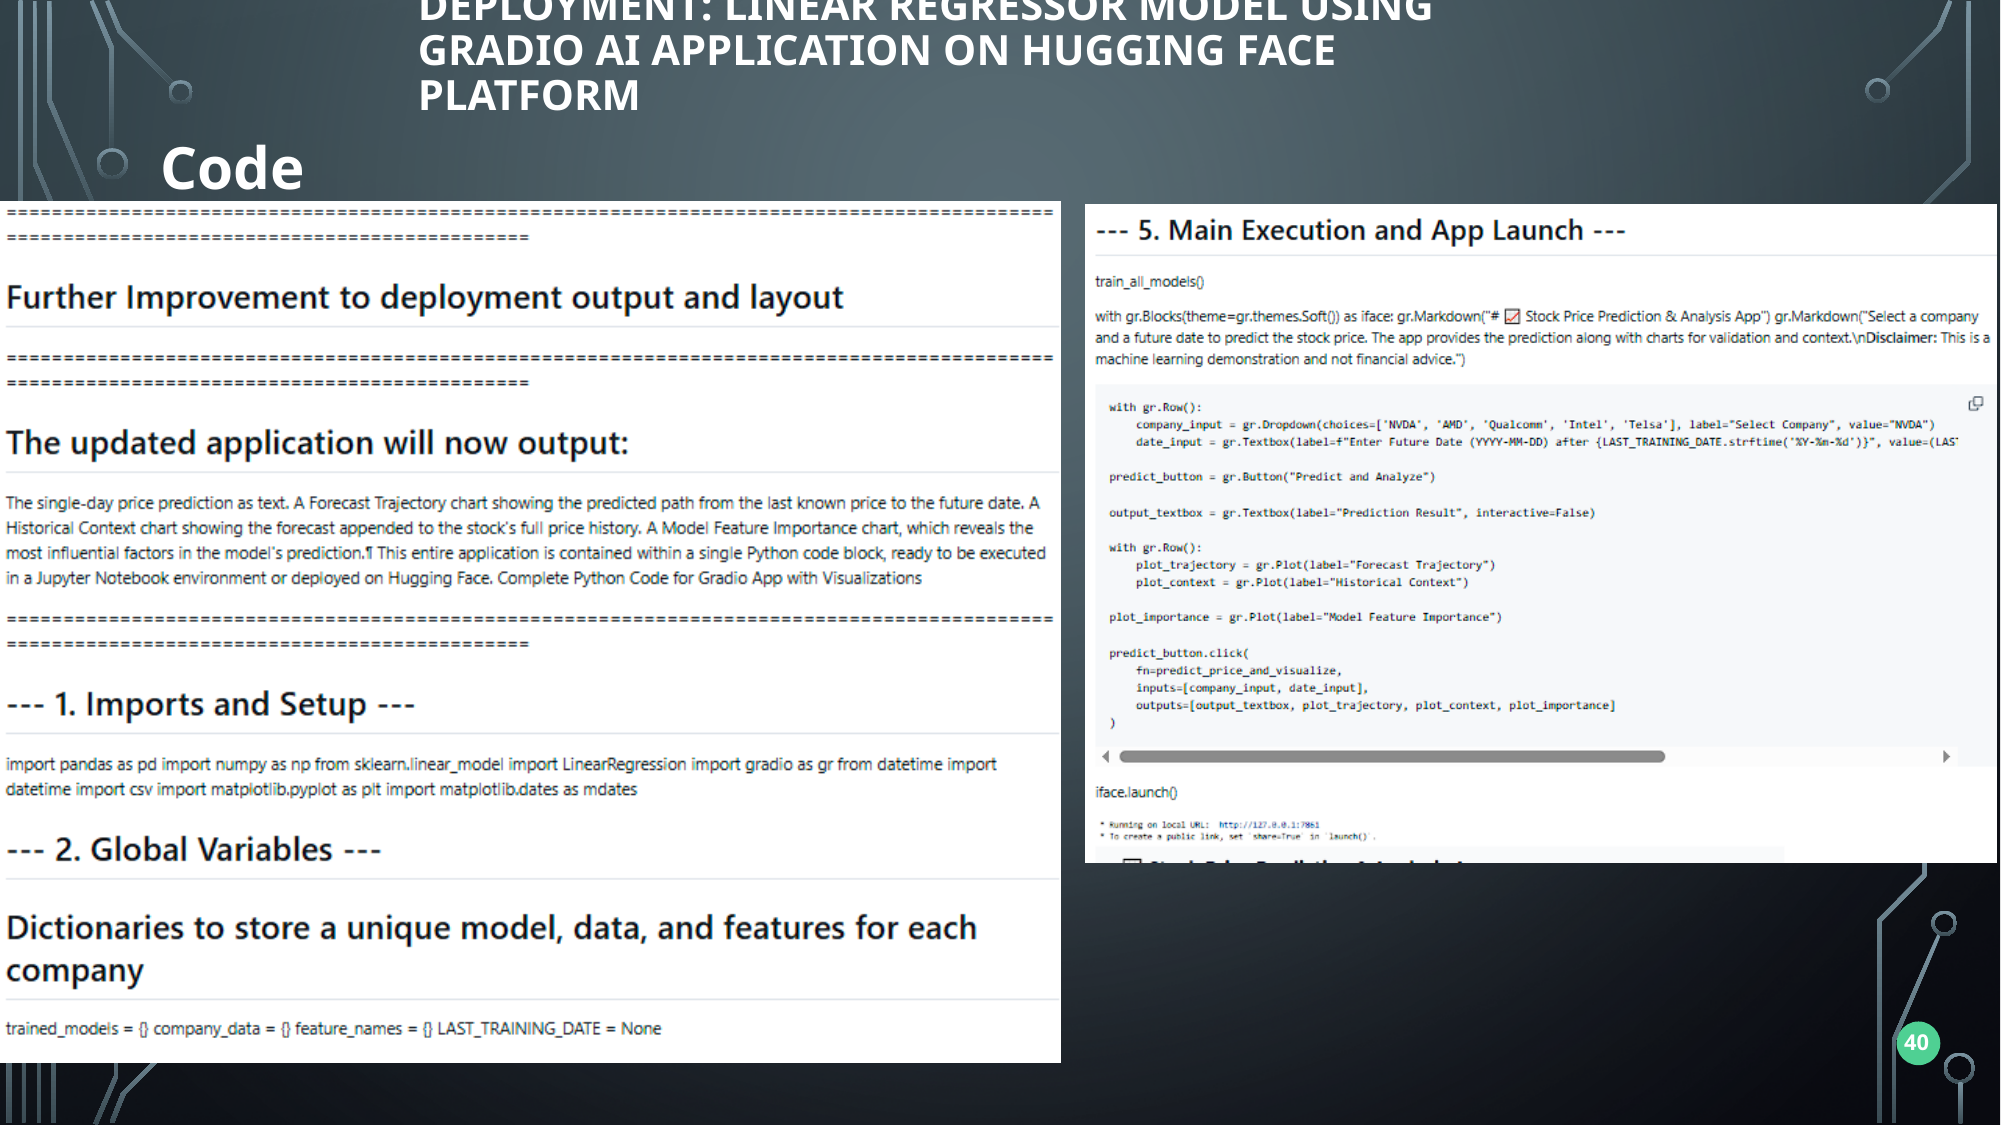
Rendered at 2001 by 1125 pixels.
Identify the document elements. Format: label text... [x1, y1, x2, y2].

slide_number 40 [1817, 1013, 1945, 1074]
text_box Code Snippets [146, 123, 565, 201]
picture [1085, 204, 1997, 863]
text_box Deployment: Linear Regressor Model using Gradio AI application on Hugging Face platform [402, 0, 1464, 178]
picture [0, 201, 1062, 1064]
